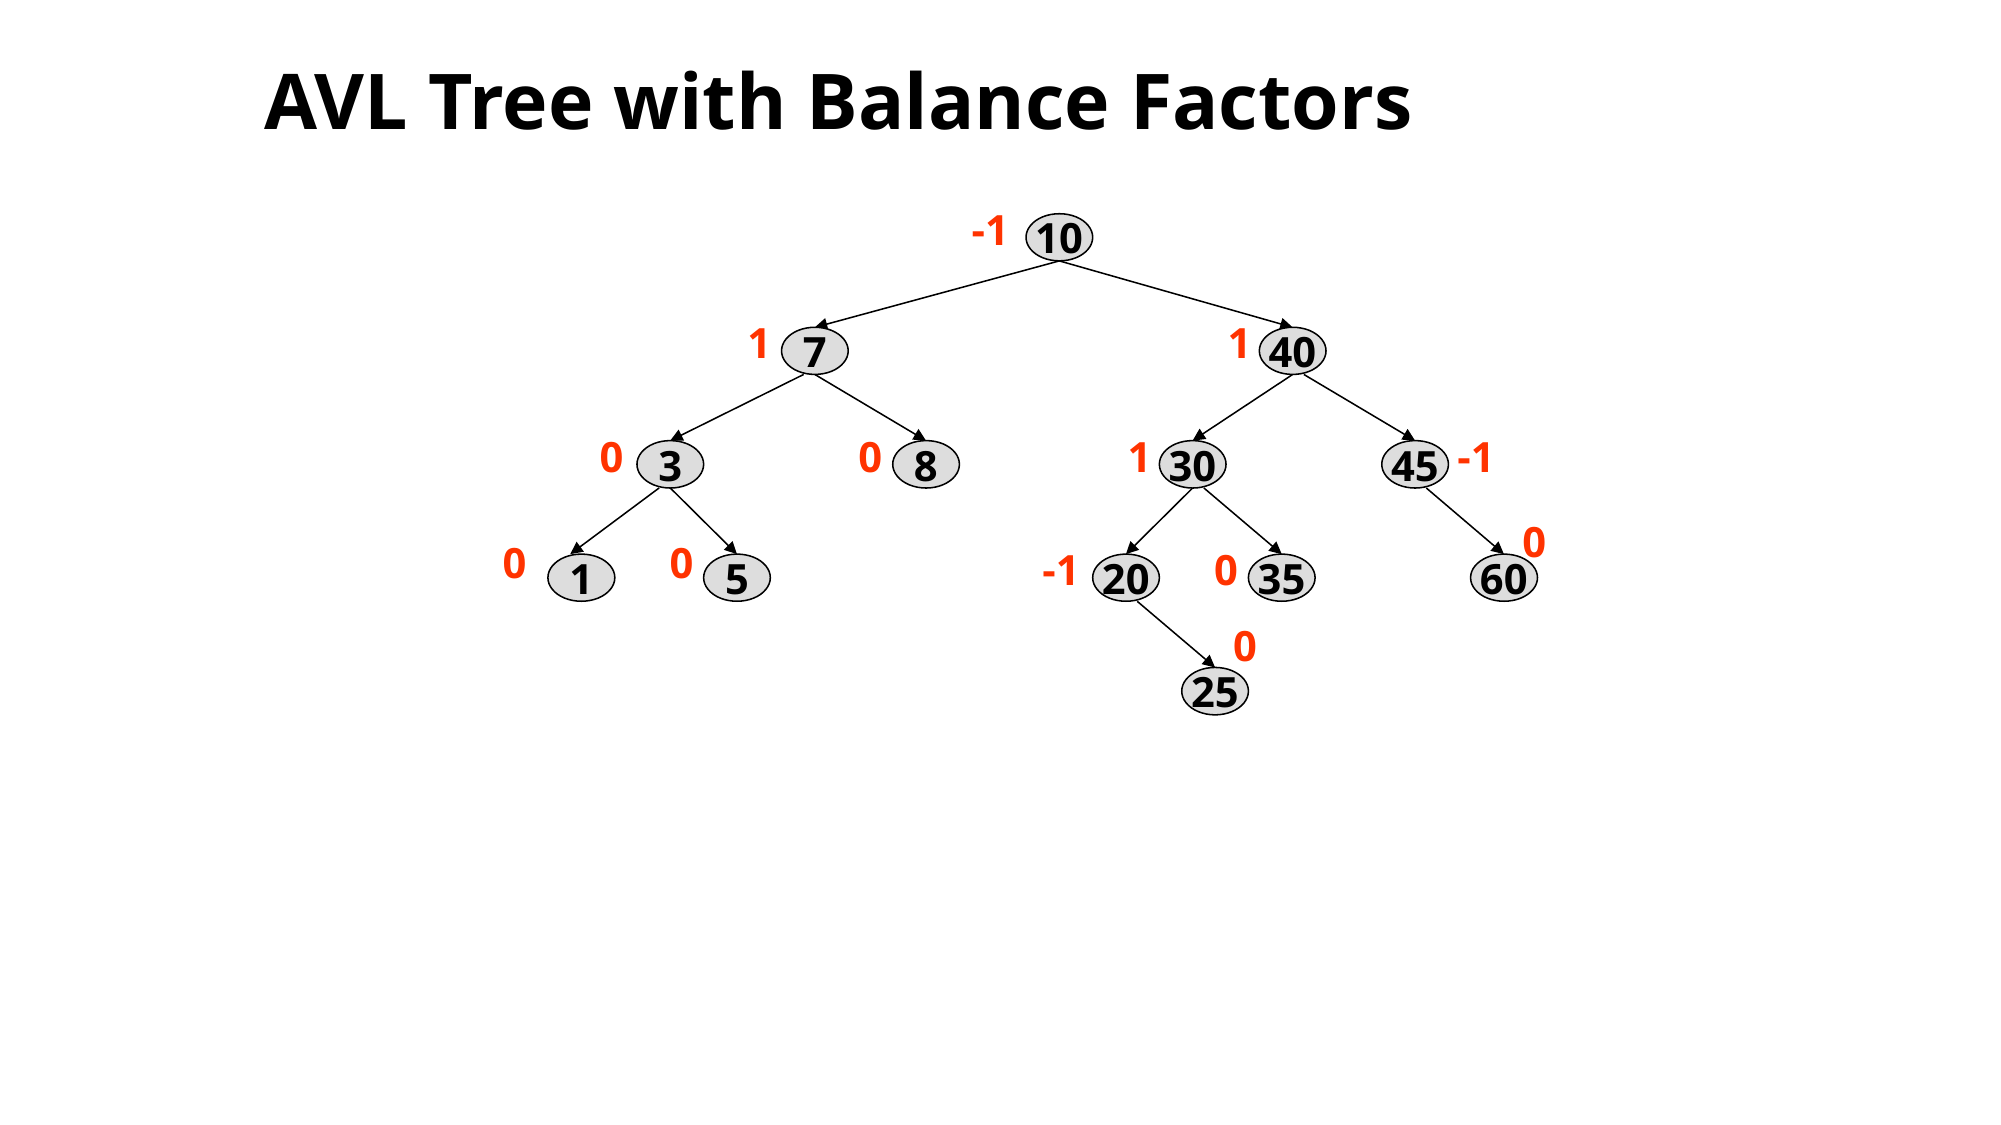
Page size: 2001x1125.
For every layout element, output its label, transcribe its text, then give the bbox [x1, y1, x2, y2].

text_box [547, 213, 1538, 715]
title AVL Tree with Balance Factors [249, 54, 1563, 155]
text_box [487, 196, 1562, 678]
